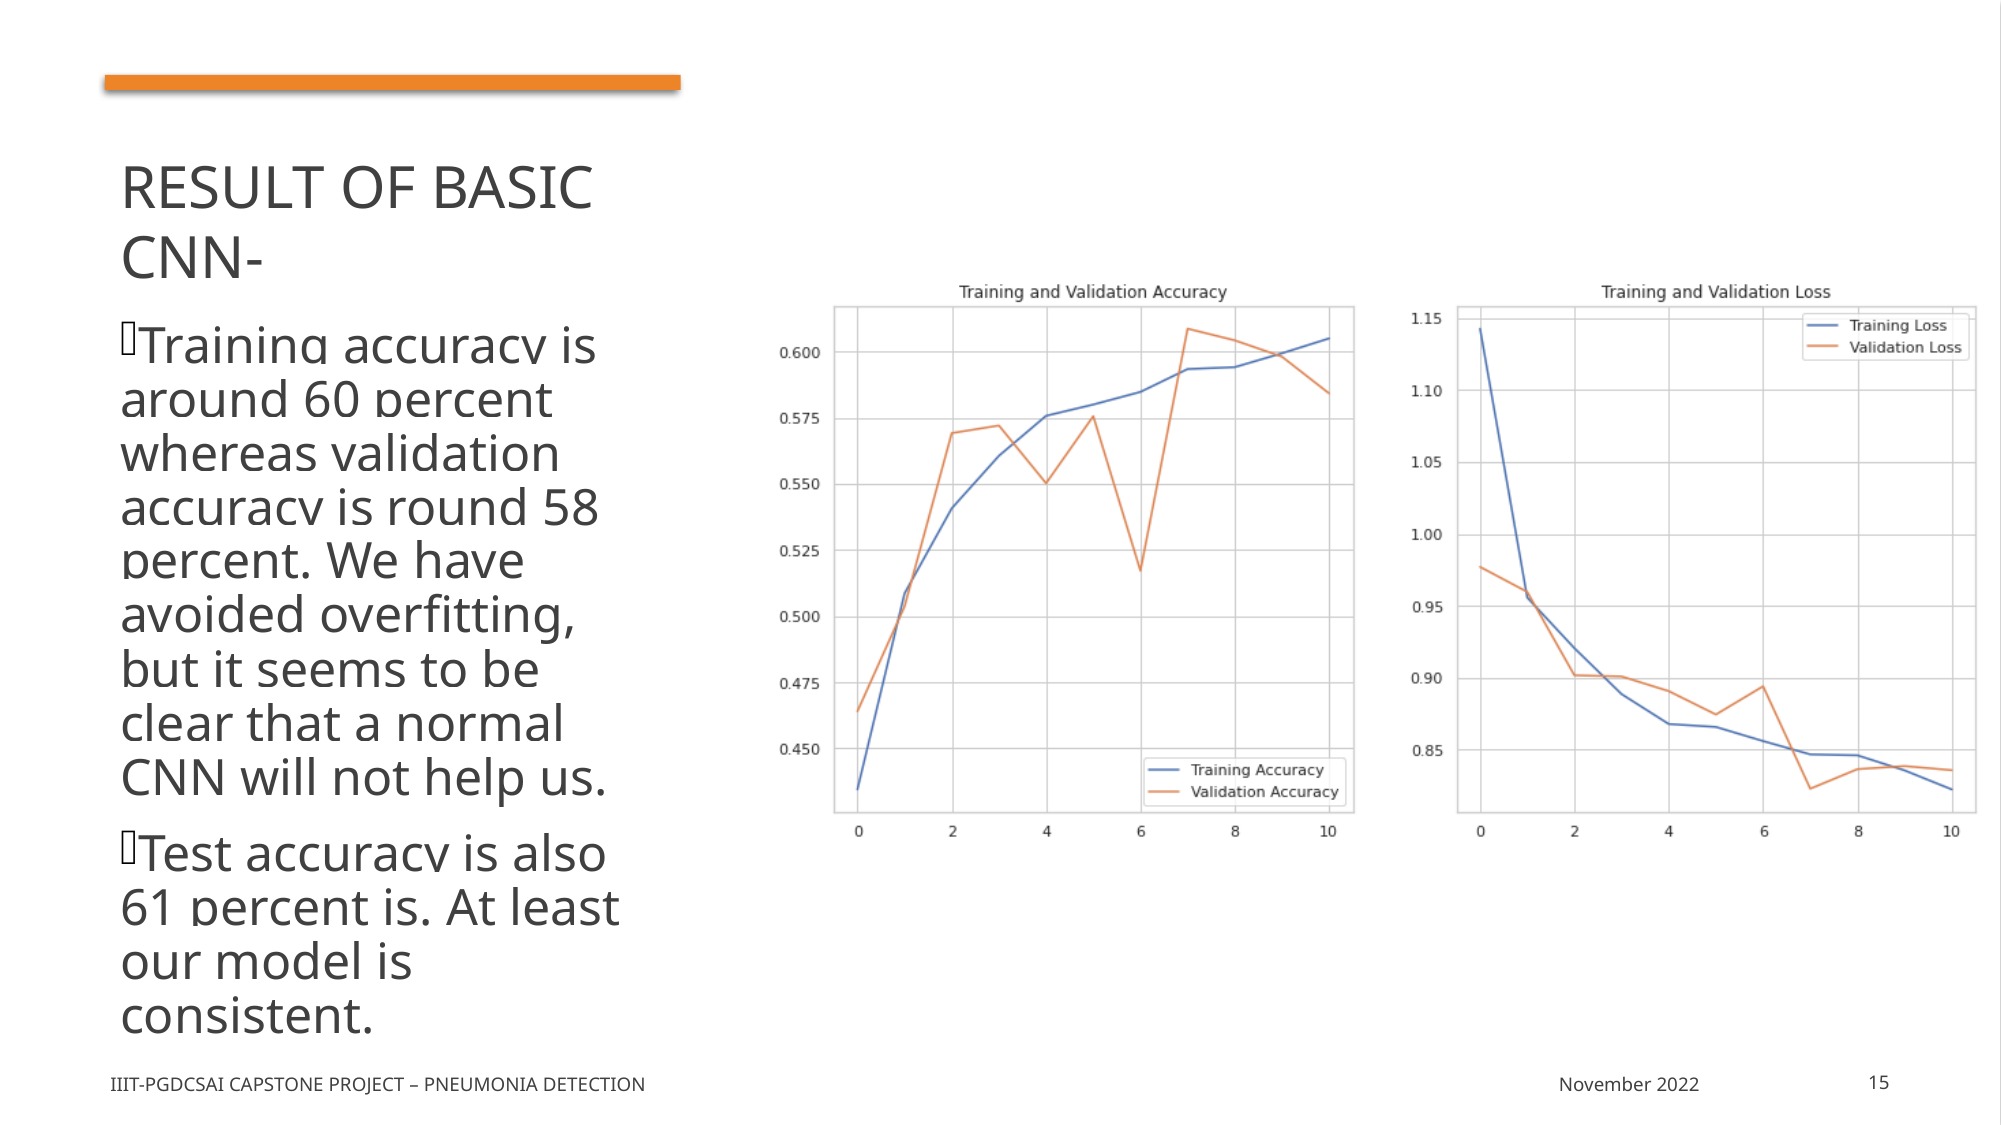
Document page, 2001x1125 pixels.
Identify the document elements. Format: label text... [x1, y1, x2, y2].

title Result of Basic CNN- [100, 115, 686, 311]
picture [763, 268, 2000, 857]
footer IIIT-PGDCSAI Capstone project – PNEUMONIA DETECTION [95, 1053, 1230, 1114]
slide_number 15 [1732, 1053, 1905, 1114]
list Training accuracy is around 60 percent whereas validation accuracy is round 58 percent. We have avoided overfitting, but it seems to be clear that a normal CNN will not help us. Test accuracy is also 61 percent is. At least our model is consistent. [100, 383, 686, 981]
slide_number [1247, 1053, 1715, 1114]
